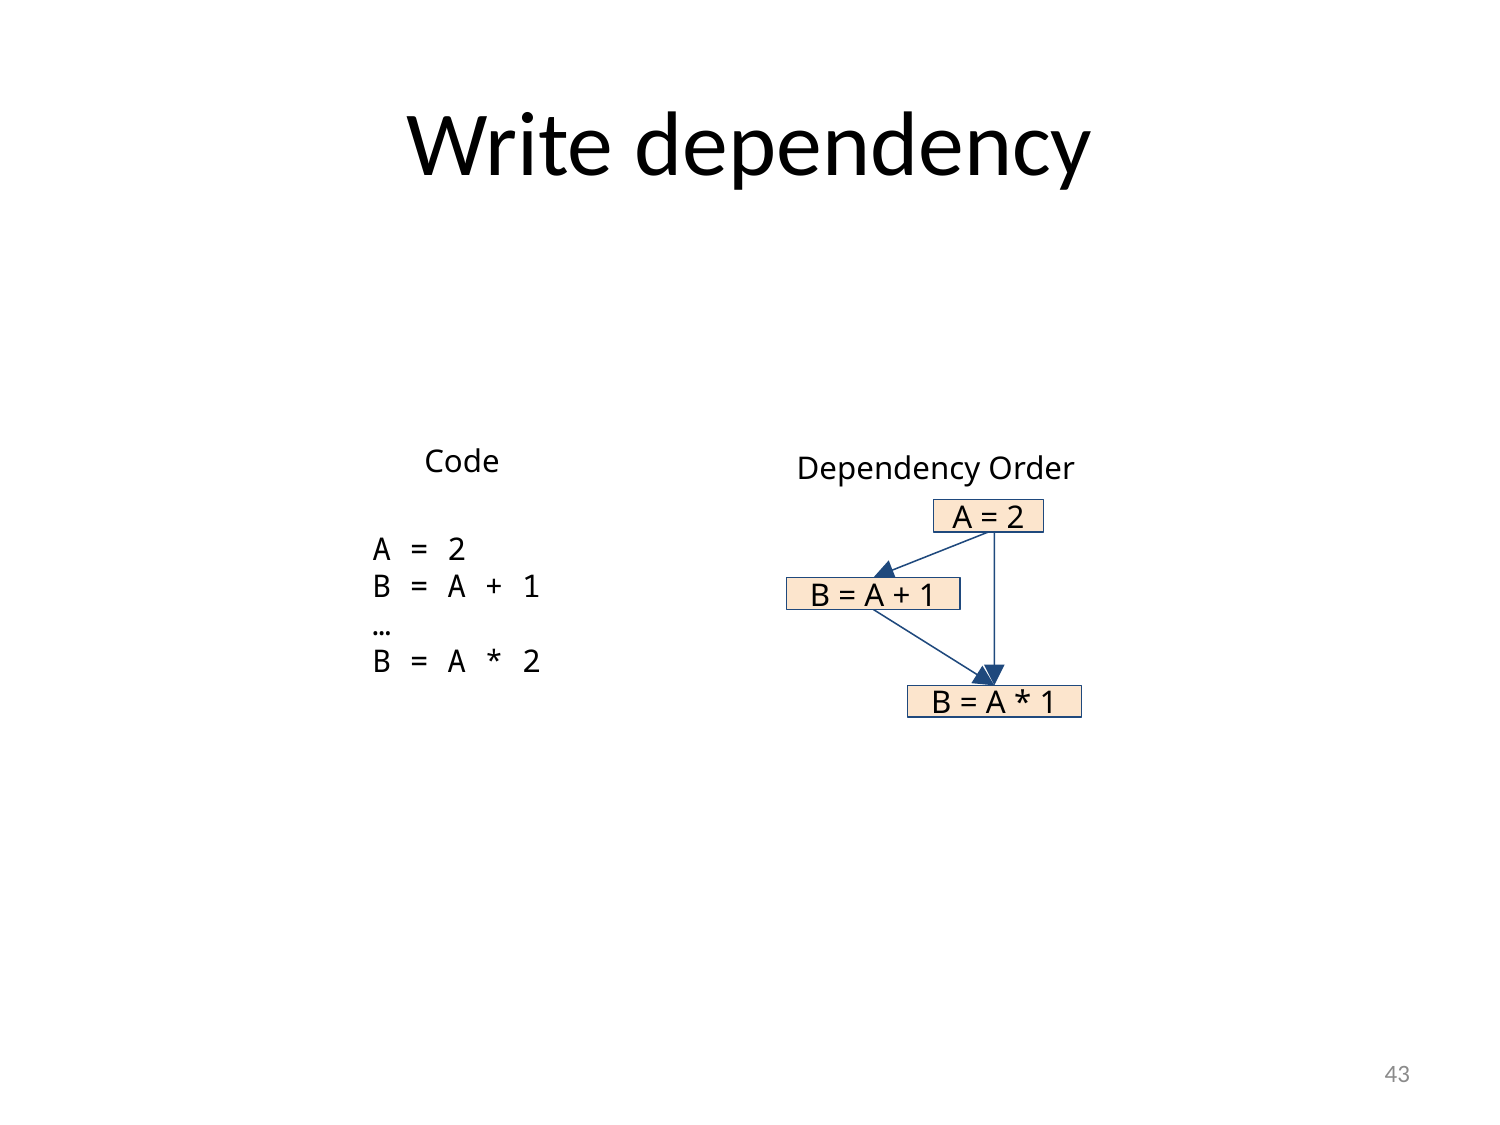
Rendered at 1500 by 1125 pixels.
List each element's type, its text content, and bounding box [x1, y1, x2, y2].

slide_number 43 [1074, 1042, 1425, 1103]
text_box B = A + 1 [786, 577, 961, 610]
text_box A = 2 [933, 499, 1044, 532]
title Write dependency [75, 45, 1425, 233]
text_box Dependency Order [785, 429, 1163, 468]
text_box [873, 531, 989, 578]
text_box Code [413, 429, 574, 478]
text_box B = A * 1 [907, 685, 1082, 718]
text_box A = 2 B = A + 1 … B = A * 2 [361, 517, 582, 644]
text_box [872, 609, 990, 686]
